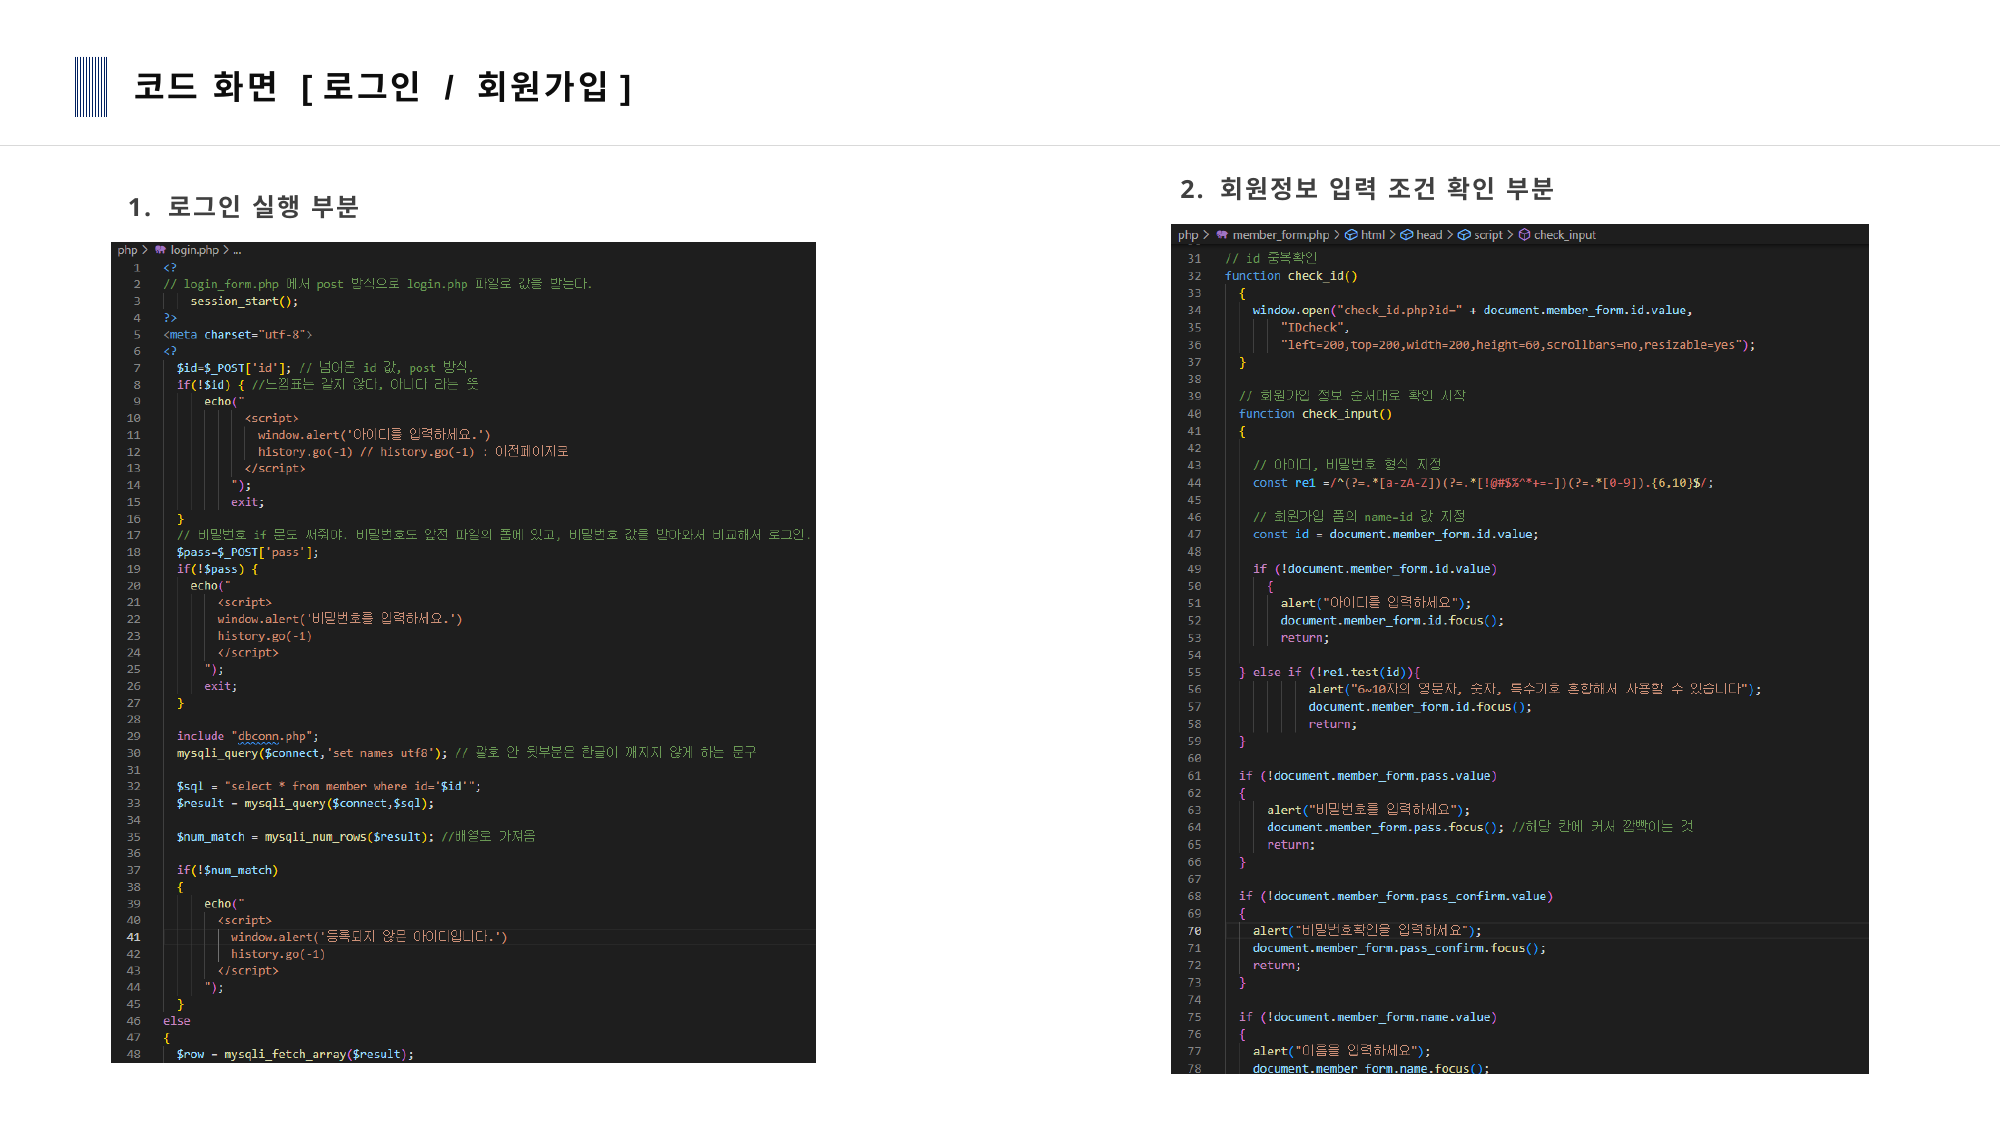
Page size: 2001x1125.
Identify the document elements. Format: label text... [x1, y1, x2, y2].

picture [1170, 224, 1869, 1074]
text_box 1. 로그인 실행 부분 [113, 183, 375, 229]
text_box 2. 회원정보 입력 조건 확인 부분 [1165, 166, 1818, 212]
picture [111, 242, 816, 1063]
text_box [71, 56, 108, 118]
text_box 코드 화면 [로그인 / 회원가입] [119, 63, 687, 121]
